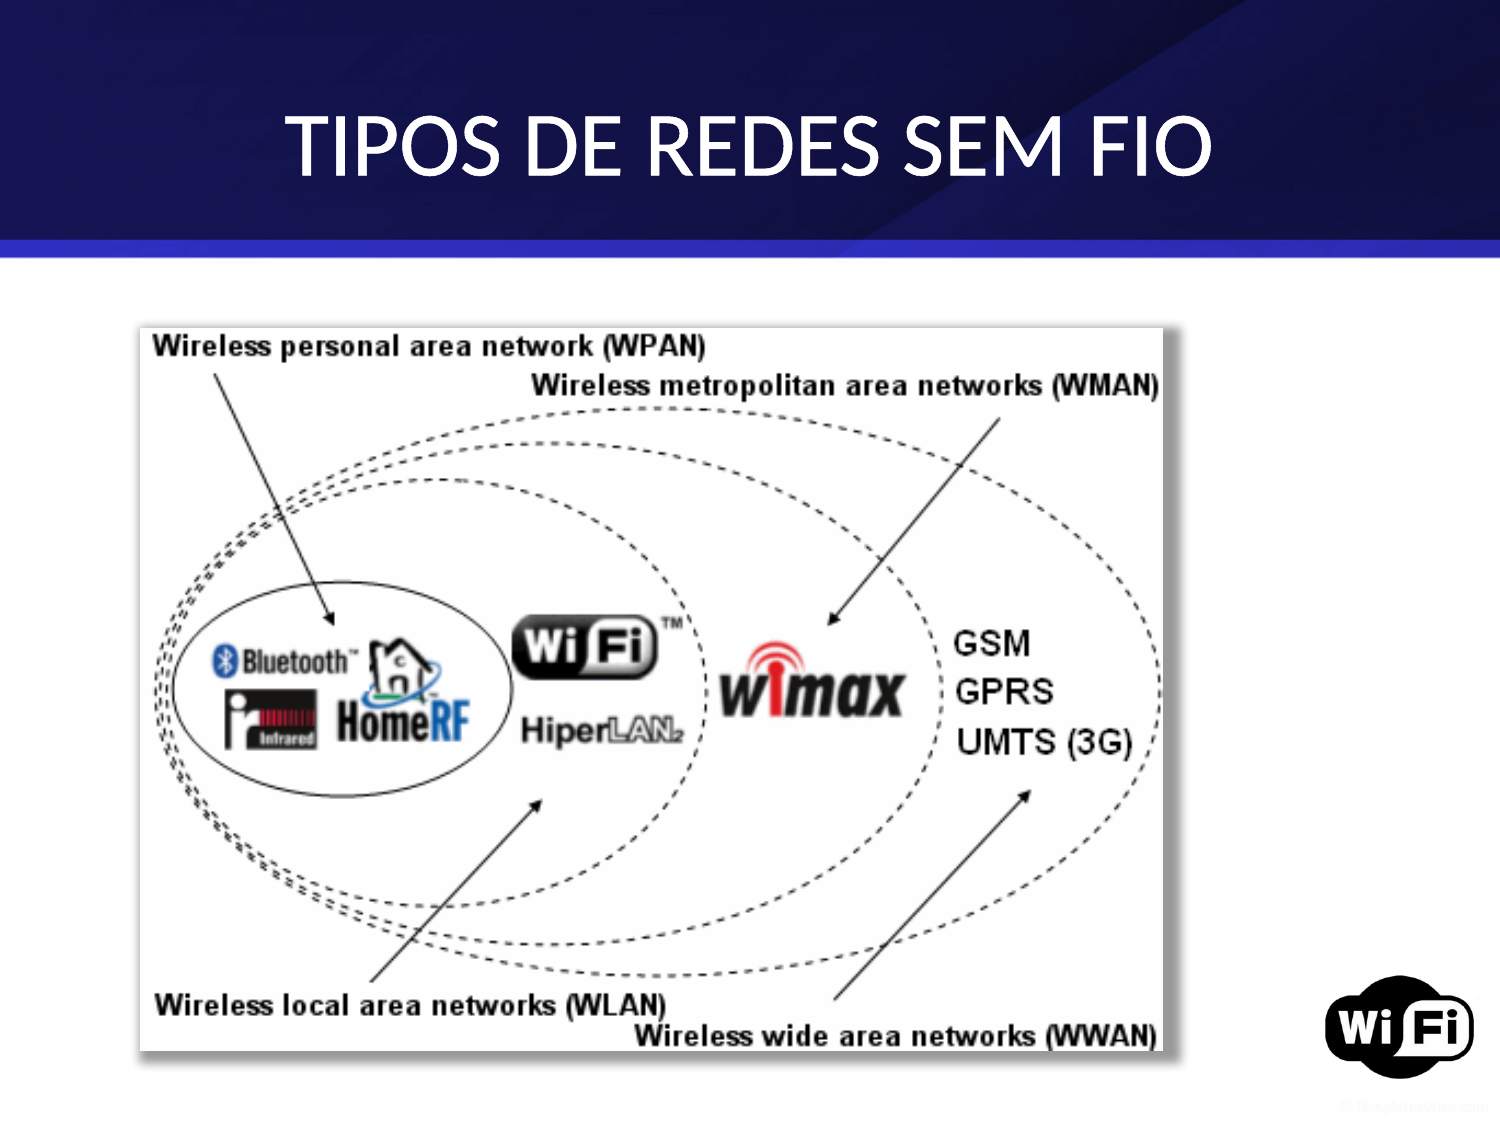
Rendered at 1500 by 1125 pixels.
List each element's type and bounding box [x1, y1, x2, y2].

picture [0, 0, 1500, 1125]
list [140, 327, 1163, 1051]
